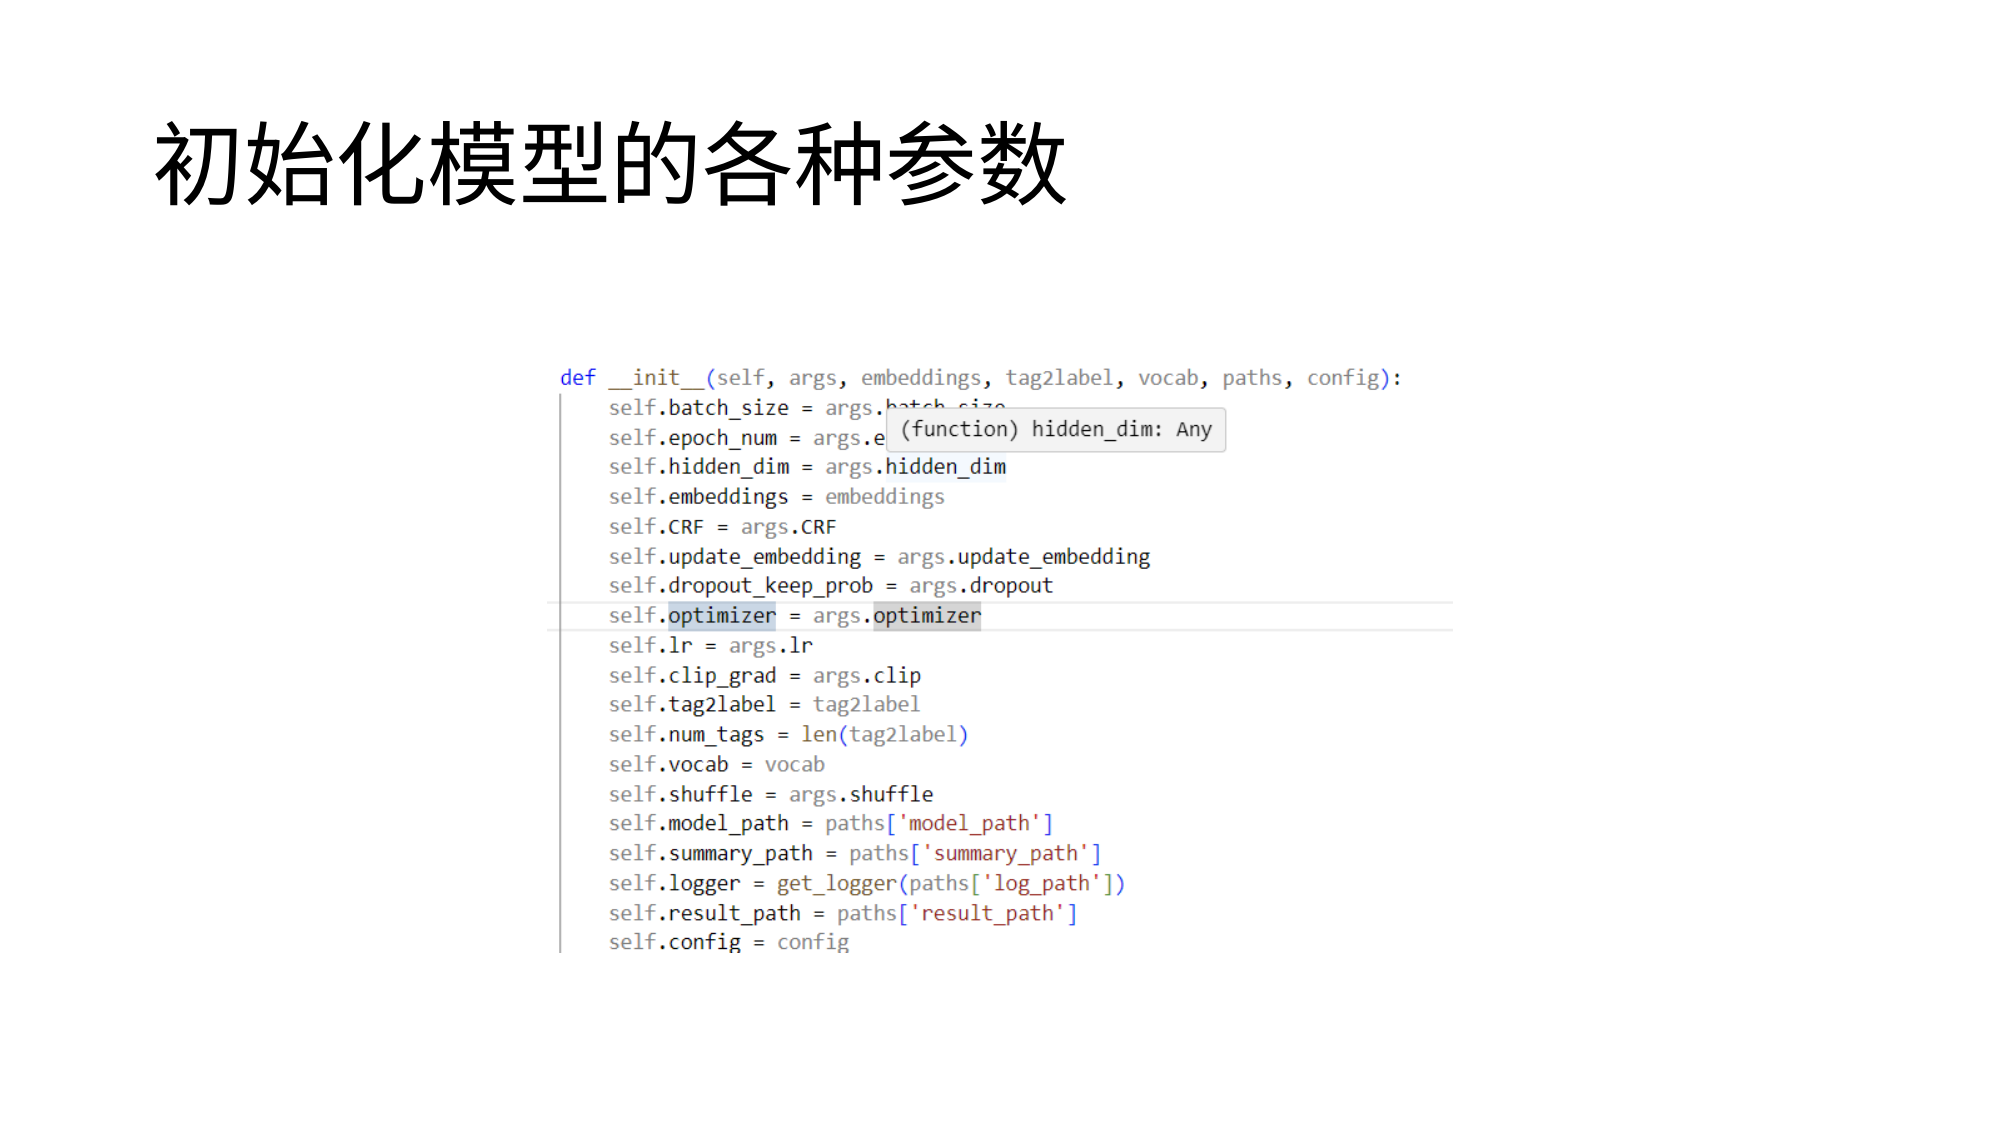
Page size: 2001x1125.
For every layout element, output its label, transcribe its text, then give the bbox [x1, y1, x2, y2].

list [547, 360, 1453, 953]
title 初始化模型的各种参数 [137, 59, 1863, 278]
